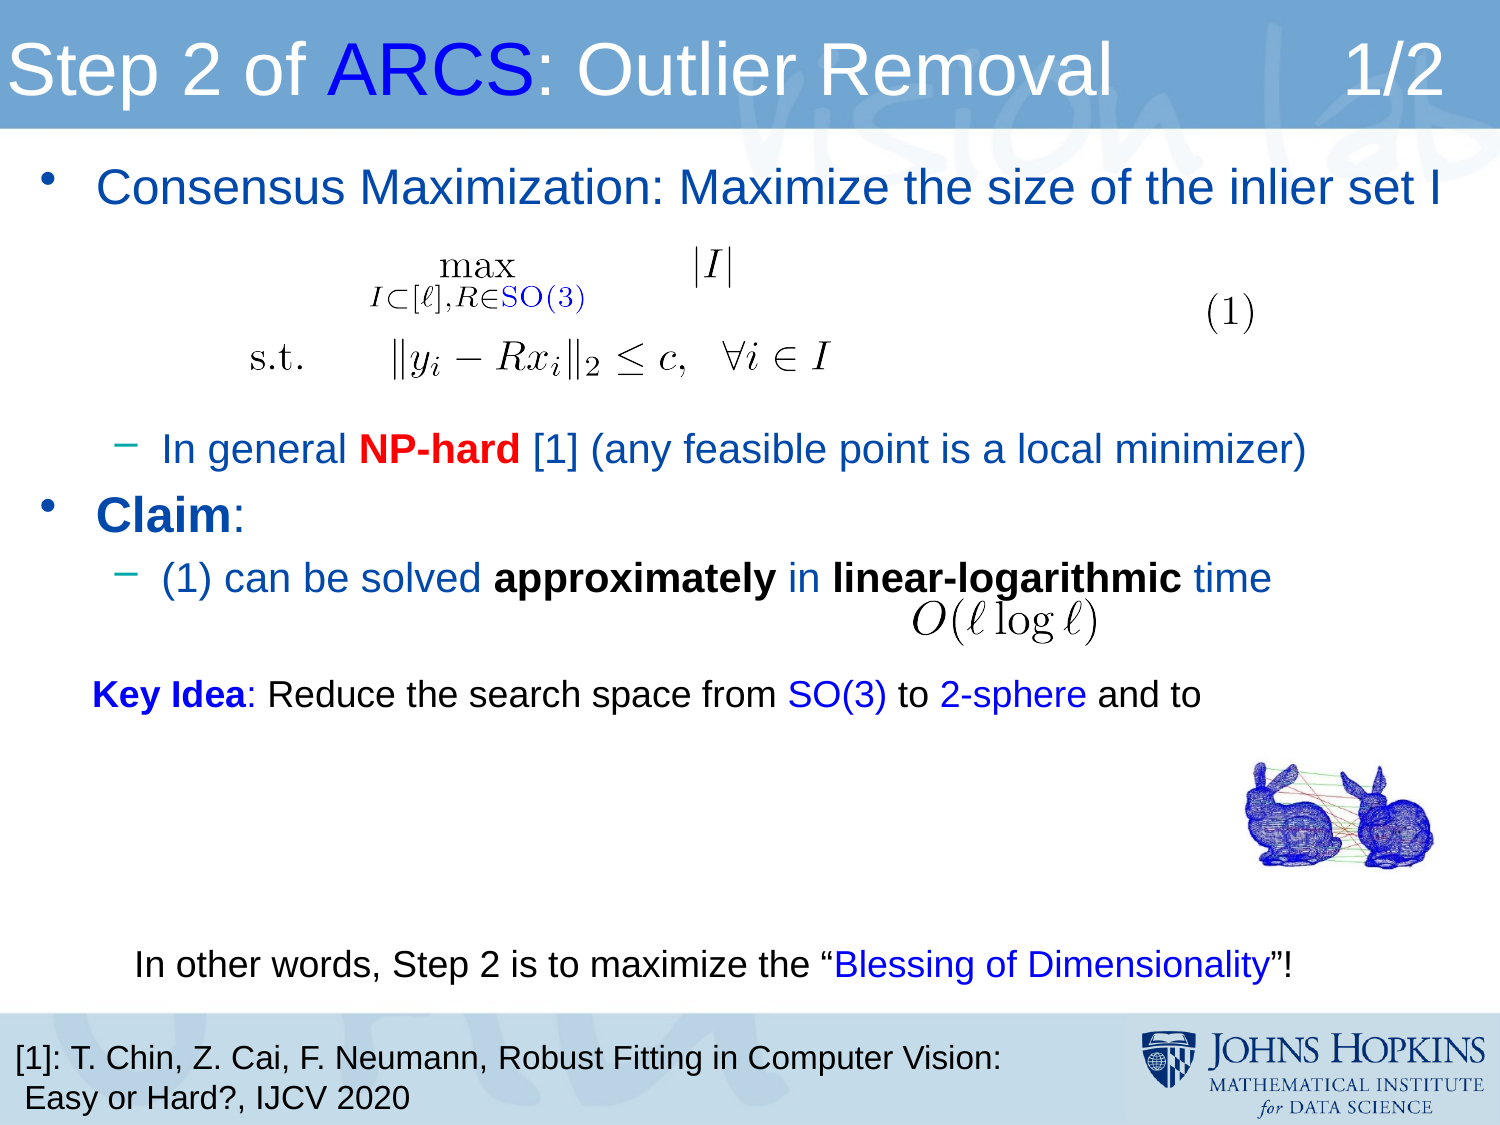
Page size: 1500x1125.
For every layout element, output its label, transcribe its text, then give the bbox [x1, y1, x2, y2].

picture [0, 131, 1500, 1125]
list Consensus Maximization: Maximize the size of the inlier set I In general NP-hard [1] (any feasible point is a local minimizer) Claim: (1) can be solved approximately in linear-logarithmic time [32, 147, 1472, 1003]
title Step 2 of ARCS: Outlier Removal 1/2 [0, 0, 1500, 131]
text_box [1]: T. Chin, Z. Cai, F. Neumann, Robust Fitting in Computer Vision: Easy or Hard?, IJCV 2020 [6, 1028, 1456, 1125]
picture [1129, 1016, 1497, 1125]
